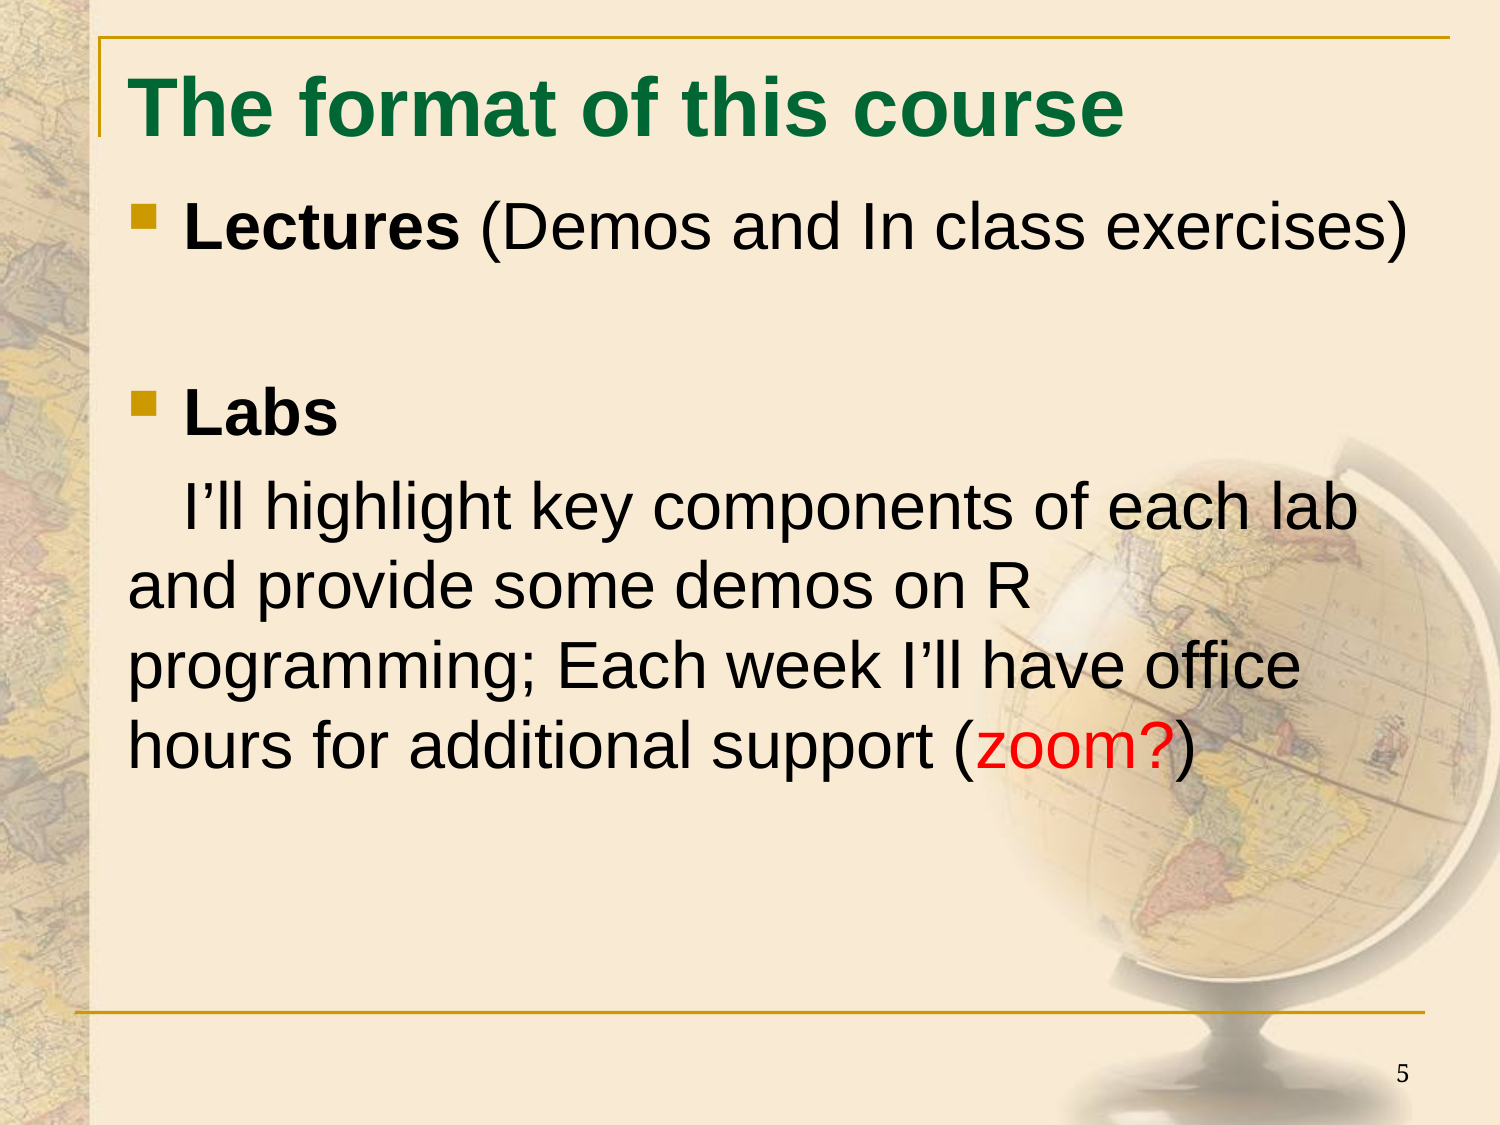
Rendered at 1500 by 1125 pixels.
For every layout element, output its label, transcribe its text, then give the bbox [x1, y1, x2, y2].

list Lectures (Demos and In class exercises) Labs I’ll highlight key components of each lab and provide some demos on R programming; Each week I’ll have office hours for additional support (zoom?) [112, 174, 1463, 919]
slide_number 5 [1074, 1024, 1425, 1100]
title The format of this course [112, 45, 1463, 174]
picture [0, 0, 1500, 1125]
